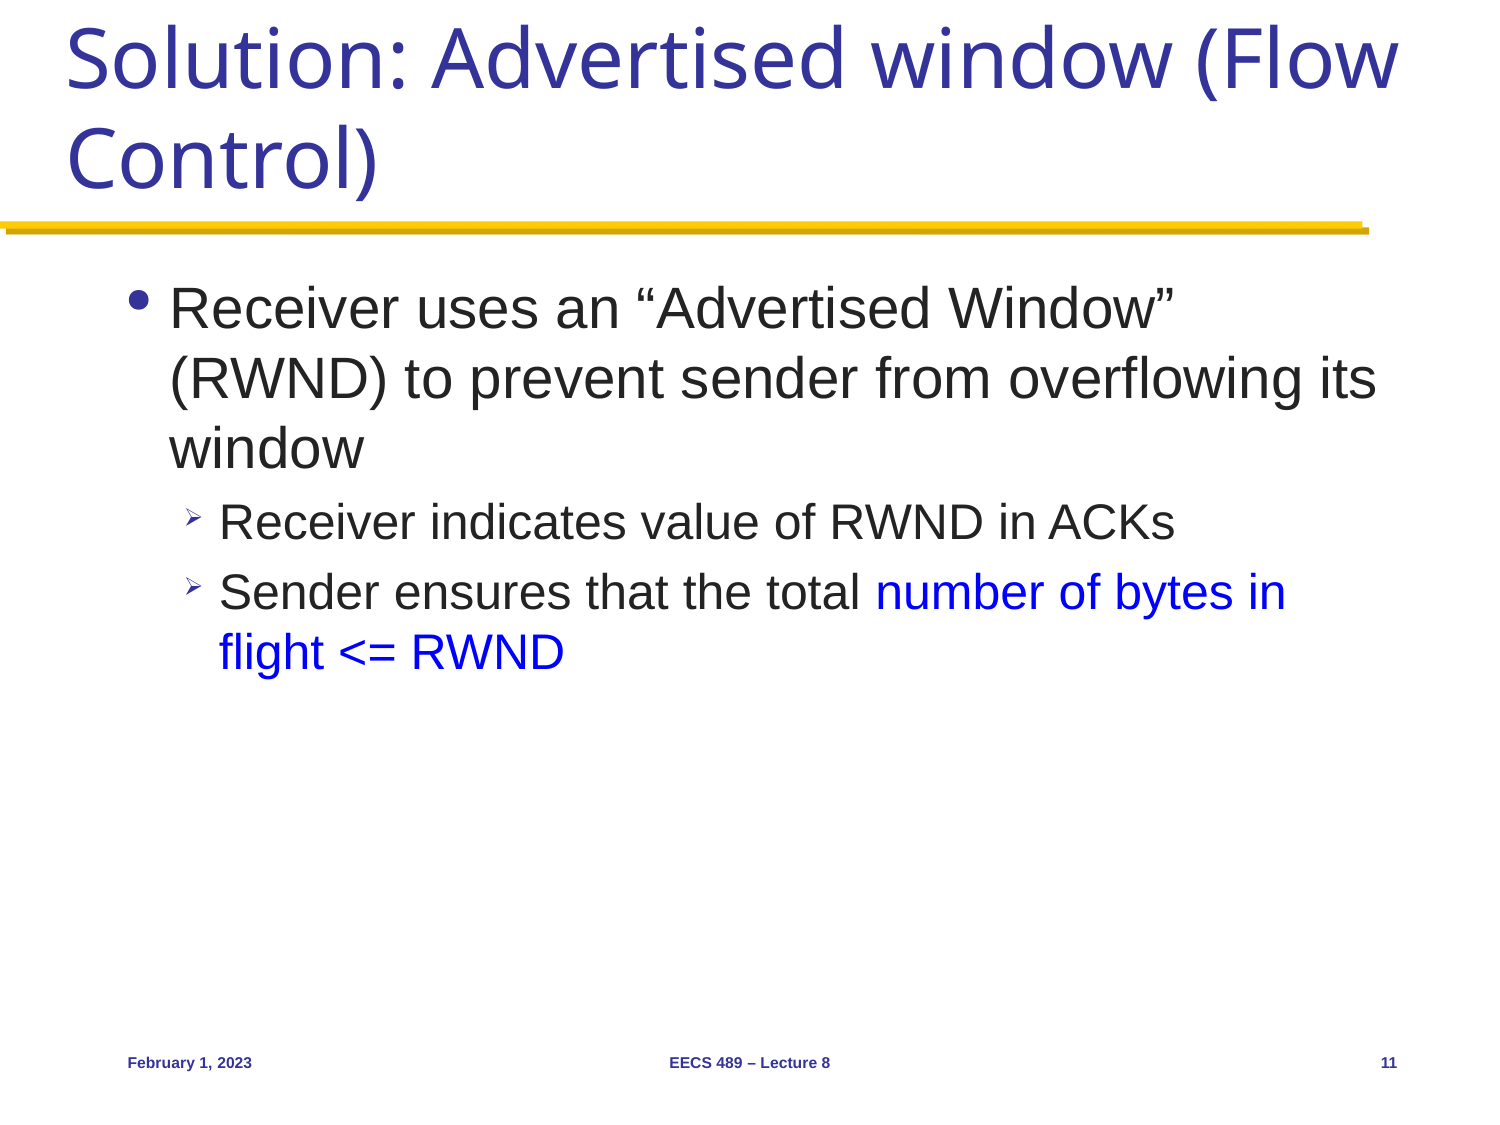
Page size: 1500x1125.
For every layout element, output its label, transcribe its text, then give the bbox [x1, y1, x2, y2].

list Receiver uses an “Advertised Window” (RWND) to prevent sender from overflowing its window Receiver indicates value of RWND in ACKs Sender ensures that the total number of bytes in flight <= RWND [112, 262, 1413, 988]
footer EECS 489 – Lecture 8 [512, 1024, 988, 1101]
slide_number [112, 1024, 426, 1101]
title Solution: Advertised window (Flow Control) [49, 24, 1451, 213]
slide_number 11 [1312, 1024, 1413, 1101]
